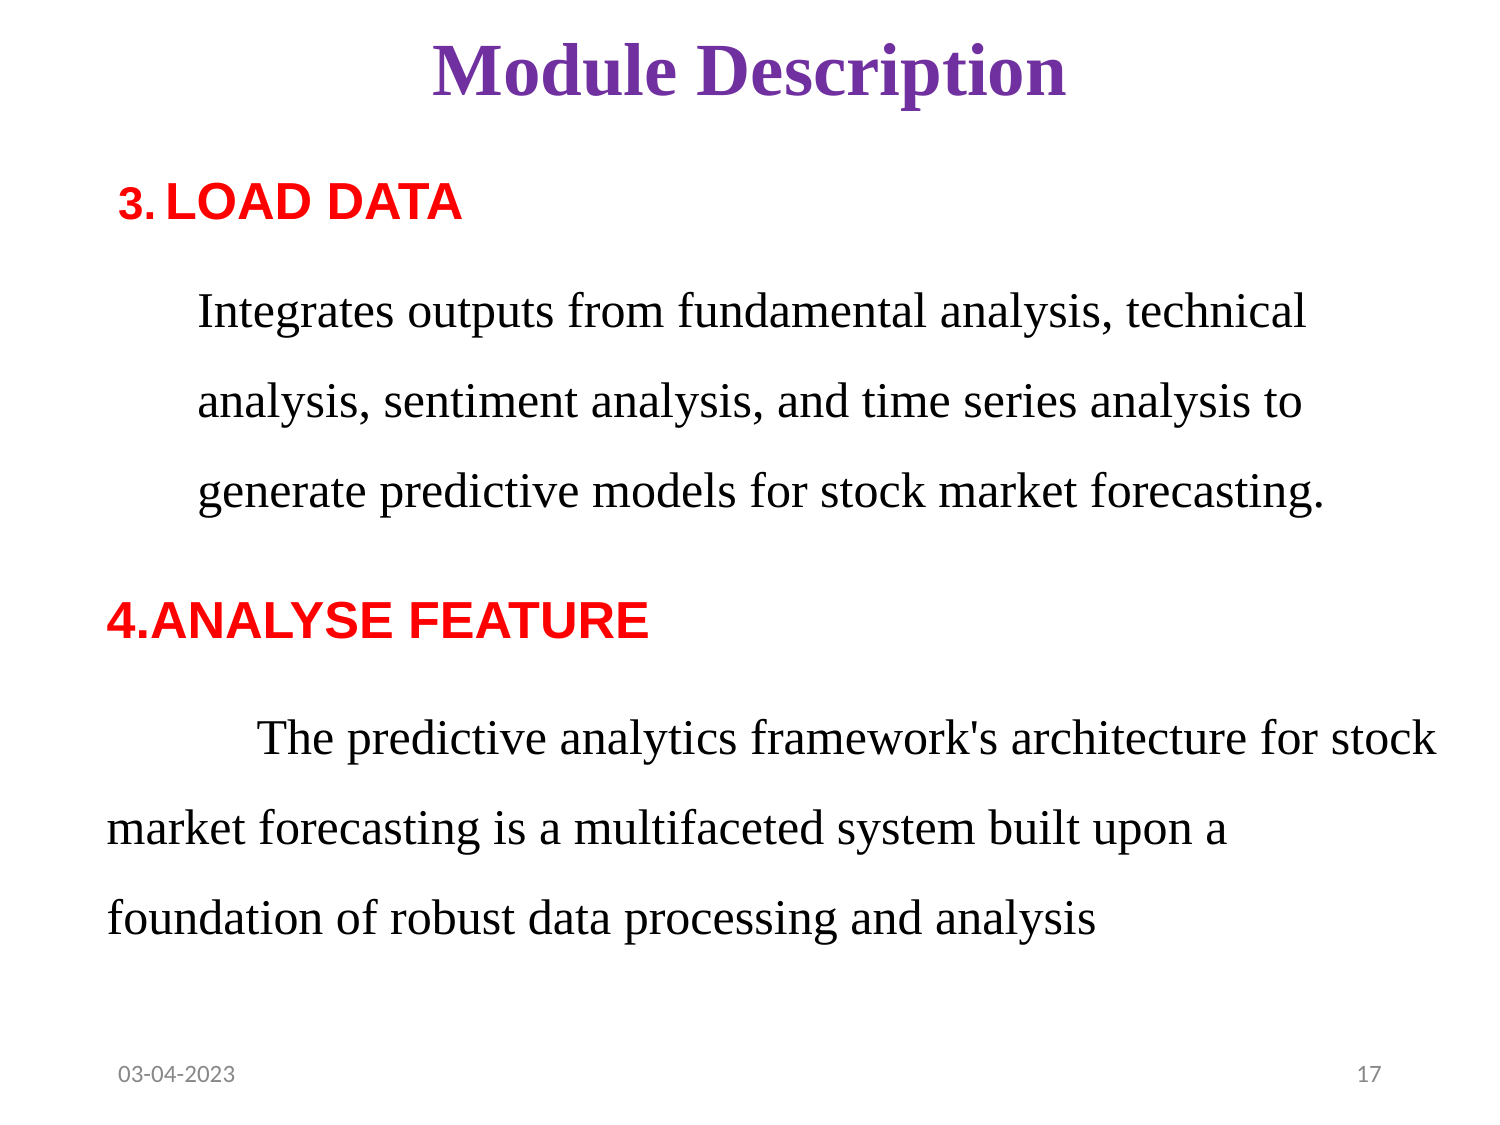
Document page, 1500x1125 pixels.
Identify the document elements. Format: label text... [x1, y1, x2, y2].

title Module Description [103, 27, 1397, 115]
text_box 4.ANALYSE FEATURE The predictive analytics framework's architecture for stock market forecasting is a multifaceted system built upon a foundation of robust data processing and analysis [52, 562, 1500, 1040]
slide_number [103, 1042, 441, 1103]
slide_number 17 [1059, 1042, 1397, 1103]
text_box 3. LOAD DATA Integrates outputs from fundamental analysis, technical analysis, sentiment analysis, and time series analysis to generate predictive models for stock market forecasting. [103, 143, 1500, 562]
